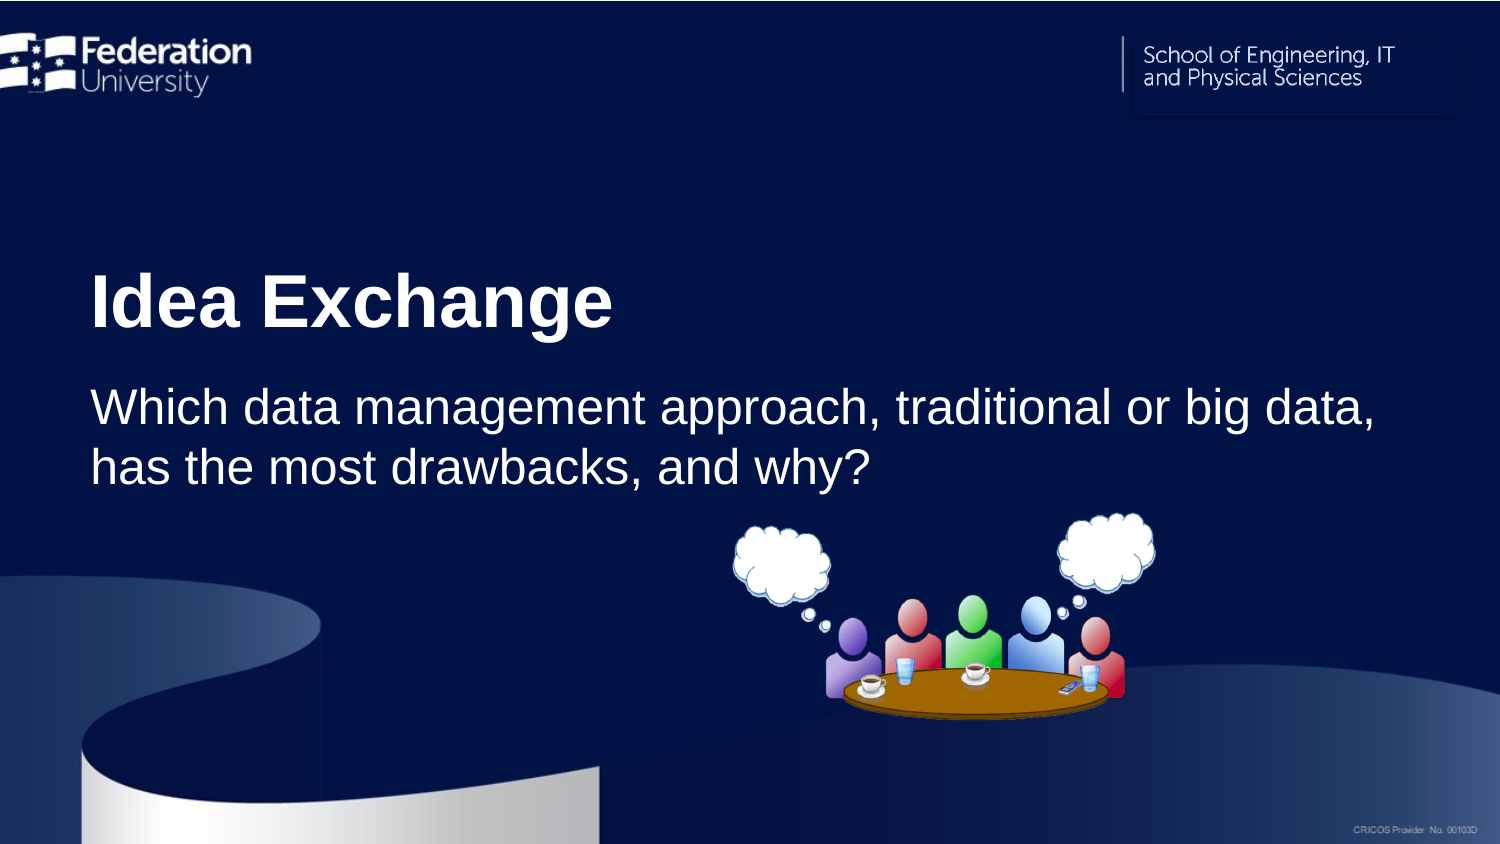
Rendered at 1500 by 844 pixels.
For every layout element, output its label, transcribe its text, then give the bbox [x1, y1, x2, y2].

title Idea Exchange [75, 209, 1425, 350]
list Which data management approach, traditional or big data, has the most drawbacks, and why? [75, 366, 1425, 679]
picture [0, 0, 1500, 844]
